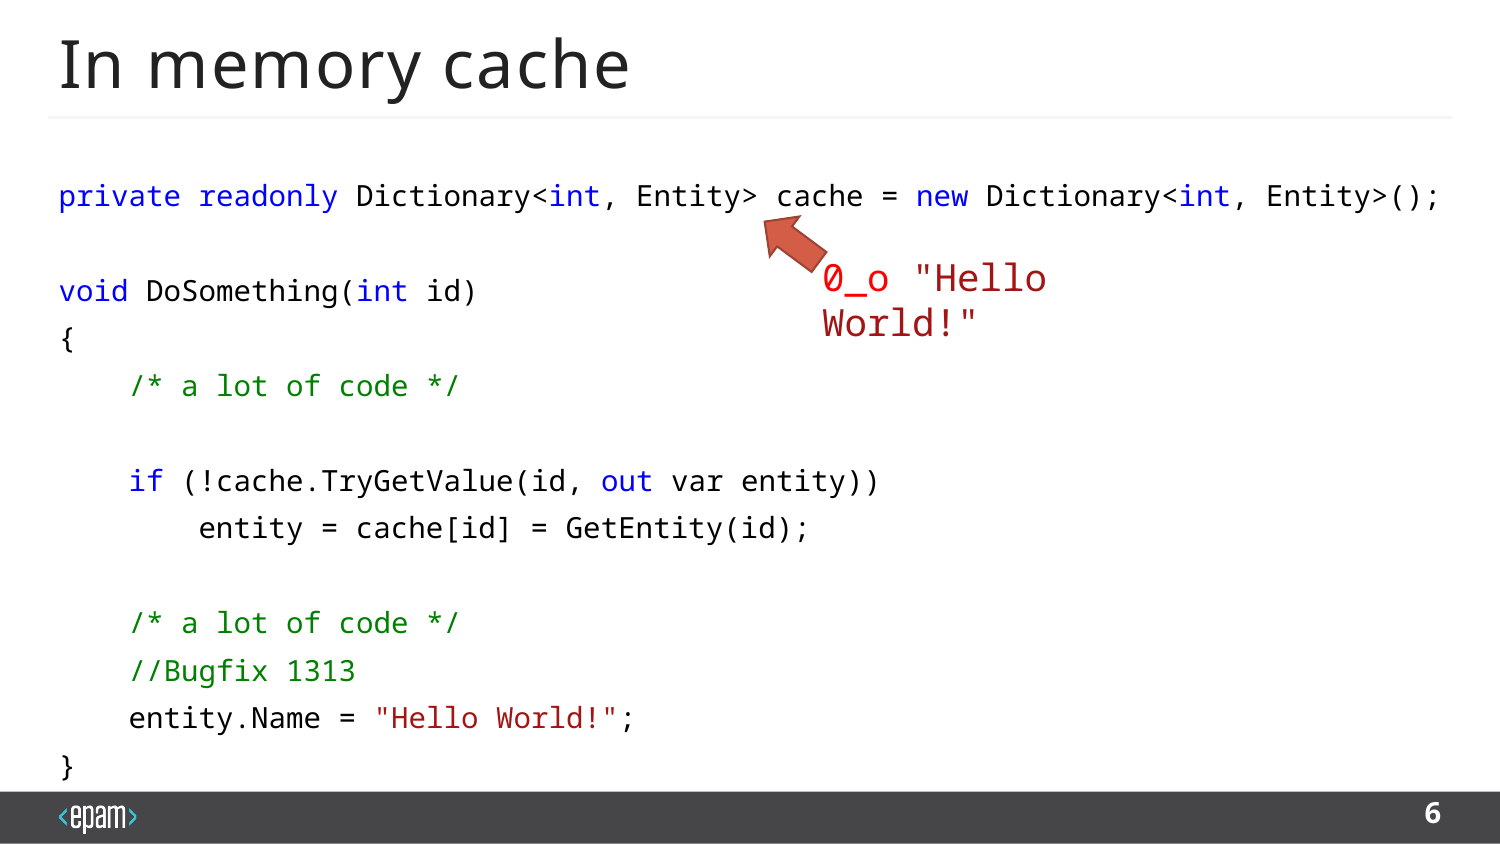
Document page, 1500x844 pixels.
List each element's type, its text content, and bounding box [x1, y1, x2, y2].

title In memory cache [59, 37, 1442, 87]
text_box [763, 215, 828, 274]
list private readonly Dictionary<int, Entity> cache = new Dictionary<int, Entity>(); void DoSomething(int id) { /* a lot of code */ if (!cache.TryGetValue(id, out var entity)) entity = cache[id] = GetEntity(id); /* a lot of code */ //Bugfix 1313 entity.Name = "Hello World!"; } [58, 177, 1442, 735]
text_box 0_o "Hello World!" [807, 246, 1229, 351]
slide_number 6 [1216, 791, 1442, 844]
